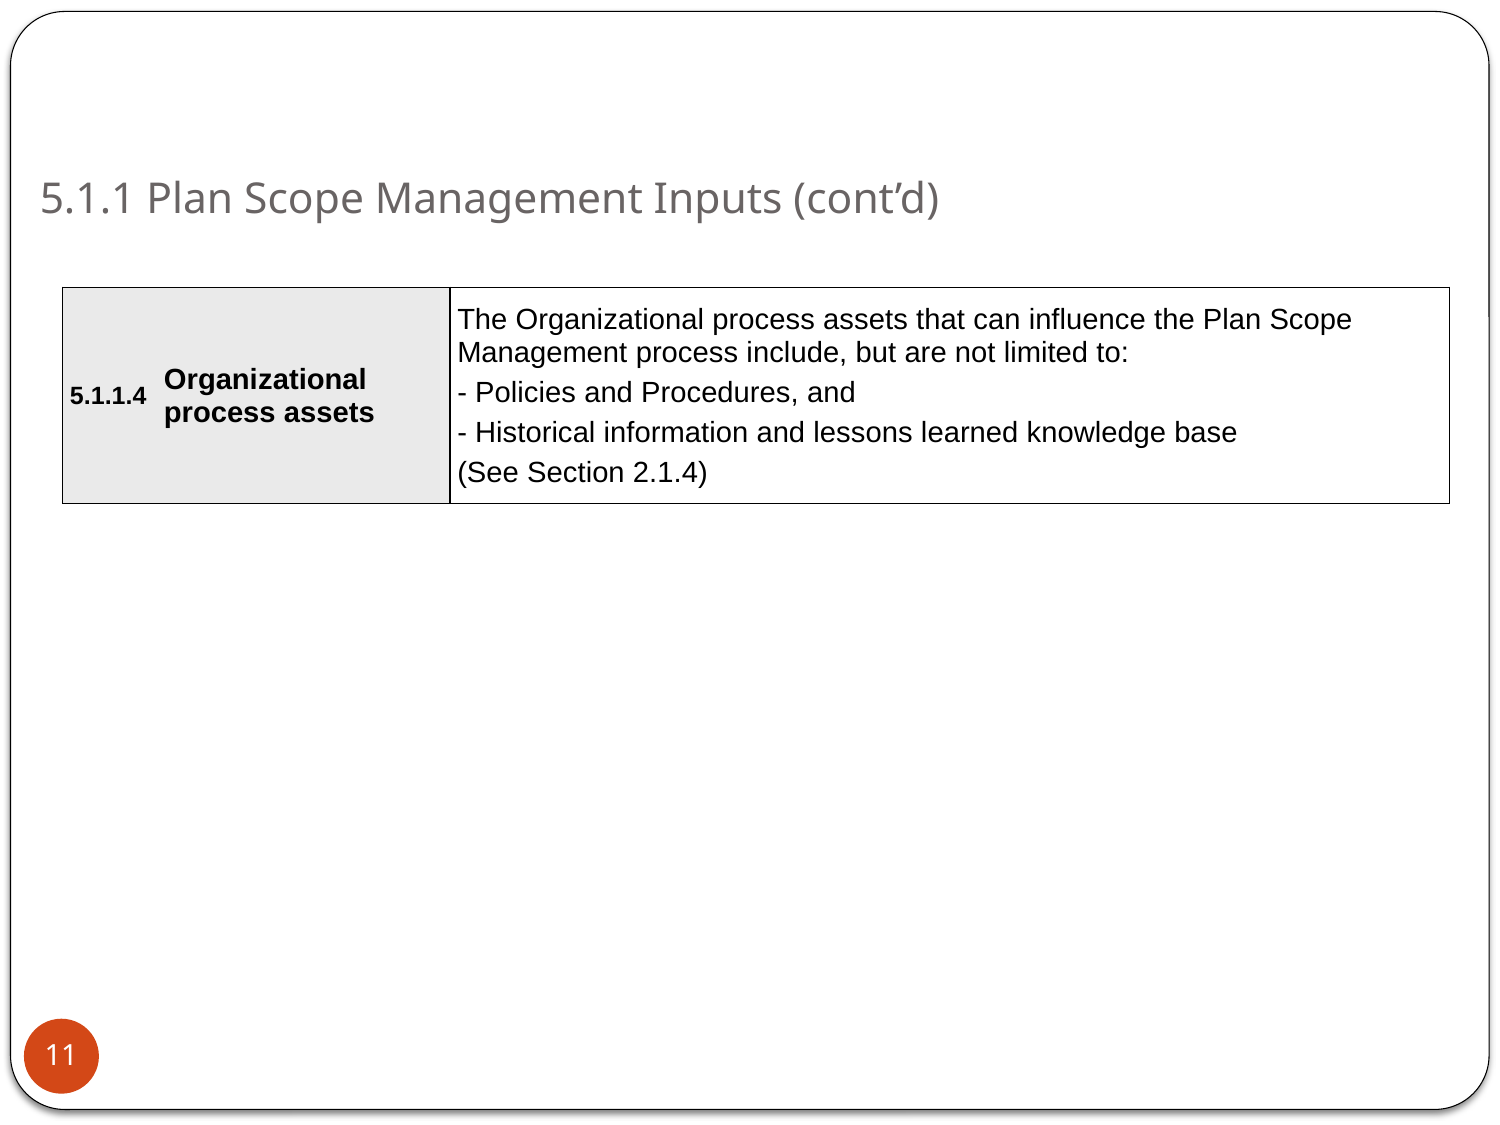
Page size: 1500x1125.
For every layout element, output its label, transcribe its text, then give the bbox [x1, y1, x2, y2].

title 5.1.1 Plan Scope Management Inputs (cont’d) [24, 162, 1450, 238]
slide_number 11 [23, 1018, 99, 1094]
table_header 5.1.1.4 [63, 288, 156, 503]
table_header Organizational process assets [156, 288, 449, 503]
table_header The Organizational process assets that can influence the Plan Scope Management process include, but are not limited to: - Policies and Procedures, and - Historical information and lessons learned knowledge base (See Section 2.1.4) [451, 288, 1449, 503]
